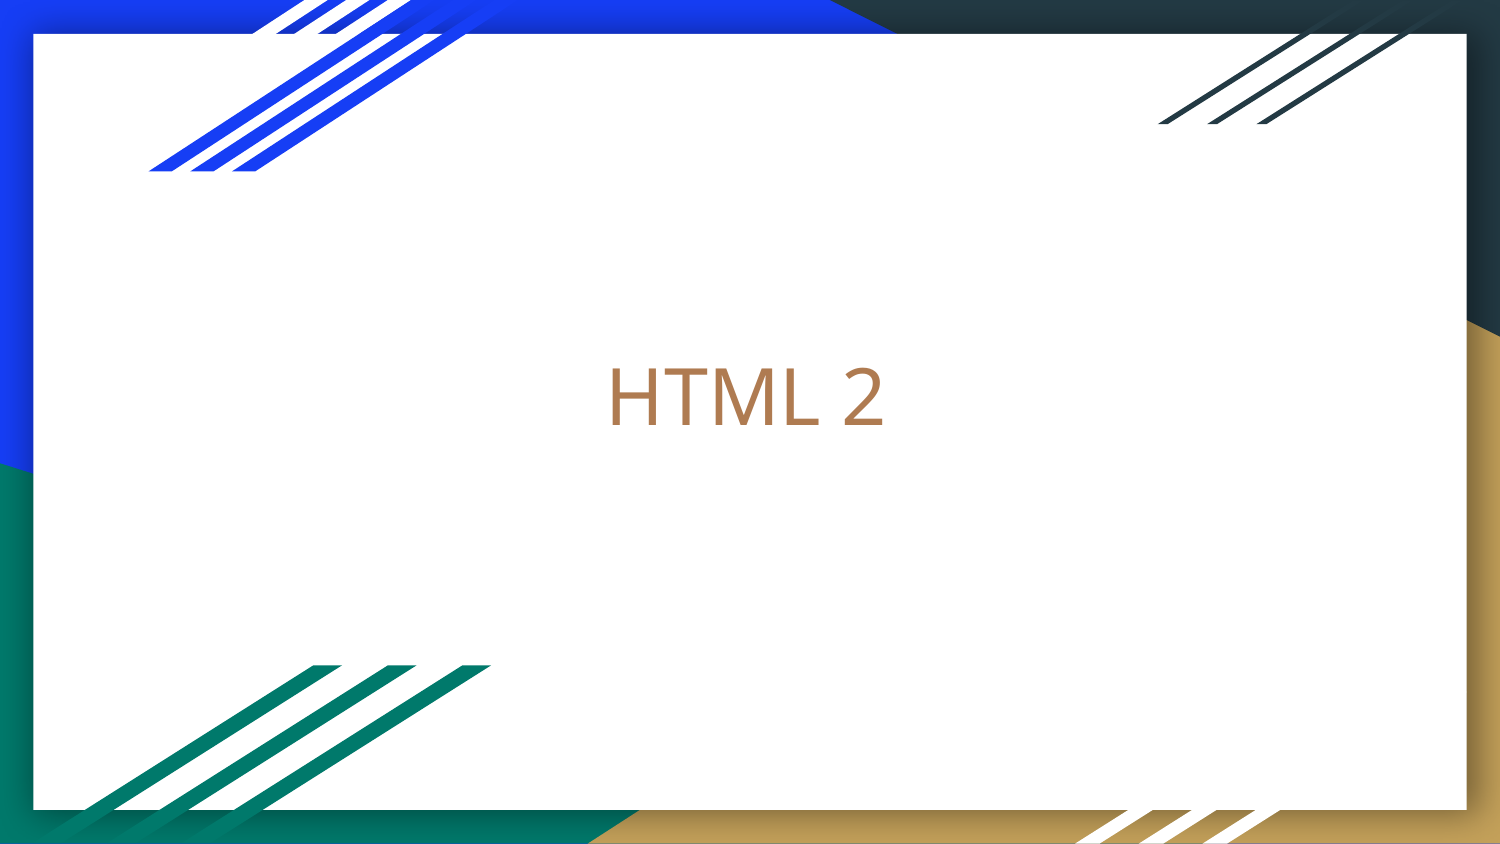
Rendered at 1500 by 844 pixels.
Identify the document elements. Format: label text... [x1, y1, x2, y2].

title HTML 2 [124, 312, 1369, 478]
